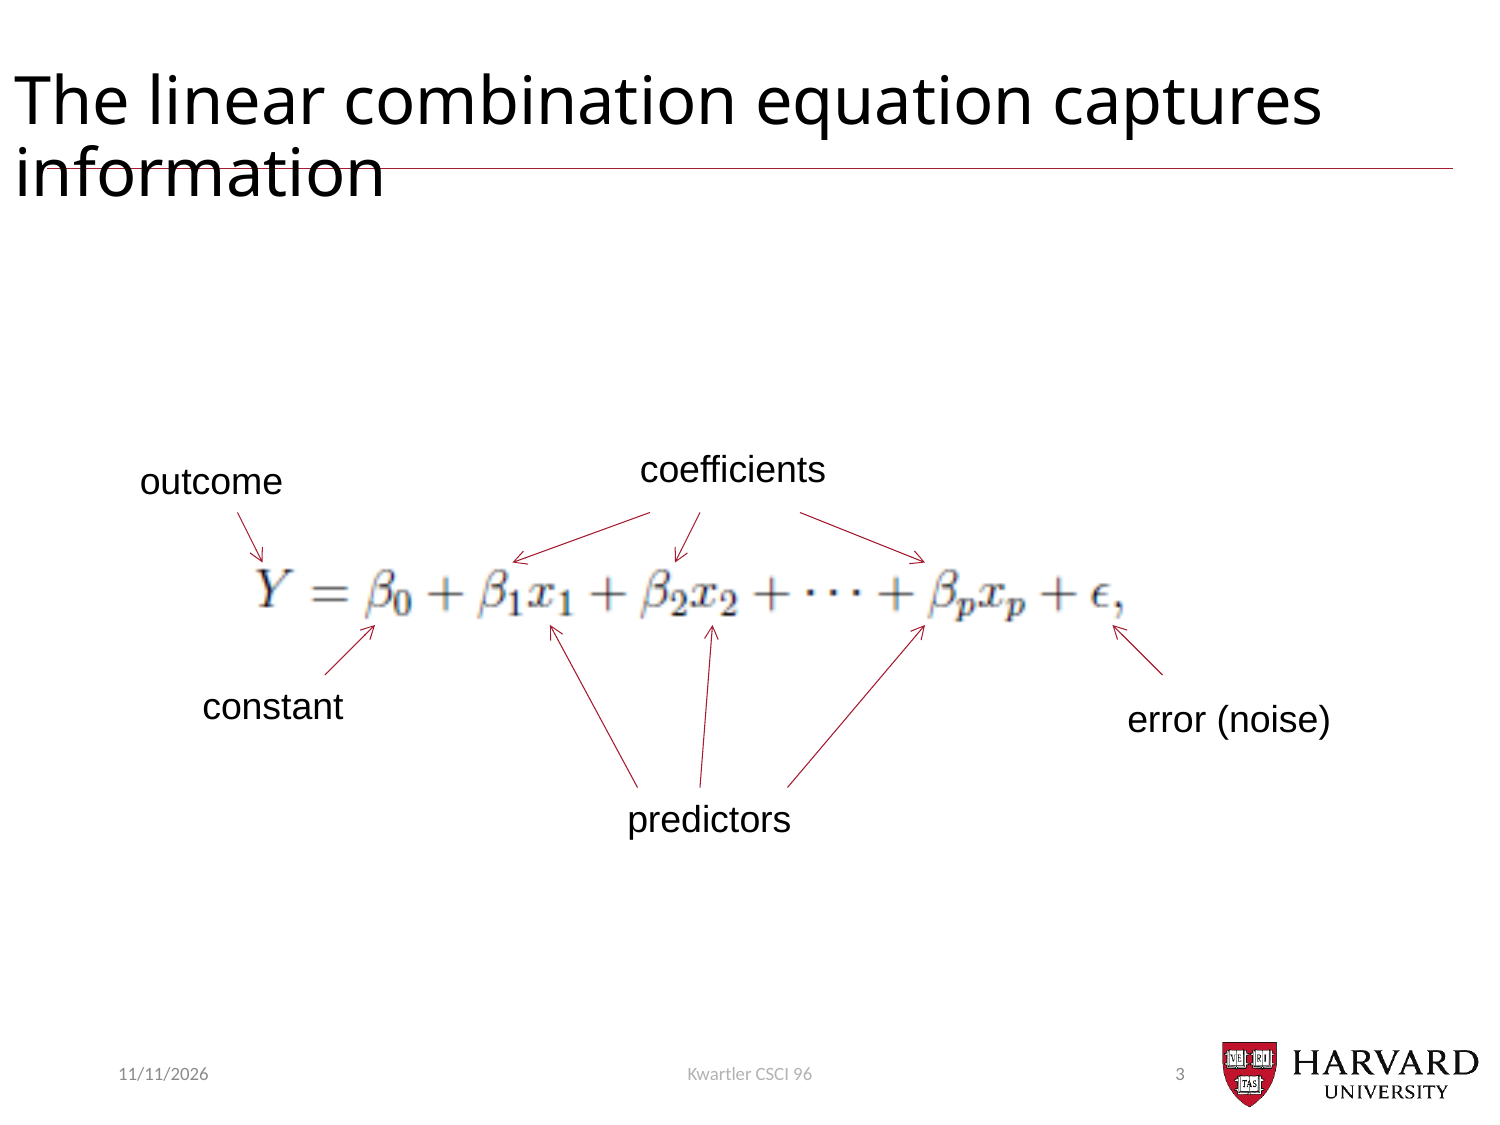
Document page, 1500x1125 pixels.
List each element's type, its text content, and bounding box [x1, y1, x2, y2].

slide_number 3 [1059, 1042, 1200, 1103]
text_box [512, 512, 650, 563]
text_box coefficients [624, 437, 875, 498]
text_box predictors [612, 787, 875, 848]
footer Kwartler CSCI 96 [496, 1042, 1004, 1103]
picture [174, 524, 1201, 663]
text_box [549, 624, 638, 788]
text_box constant [187, 674, 388, 735]
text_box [699, 624, 713, 788]
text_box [787, 624, 925, 788]
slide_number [103, 1042, 441, 1103]
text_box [674, 512, 700, 563]
picture [1200, 1024, 1500, 1125]
text_box outcome [125, 449, 313, 510]
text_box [799, 512, 926, 563]
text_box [324, 624, 375, 675]
text_box error (noise) [1112, 687, 1388, 748]
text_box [1112, 624, 1163, 675]
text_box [237, 512, 263, 563]
title The linear combination equation captures information [0, 59, 1500, 157]
